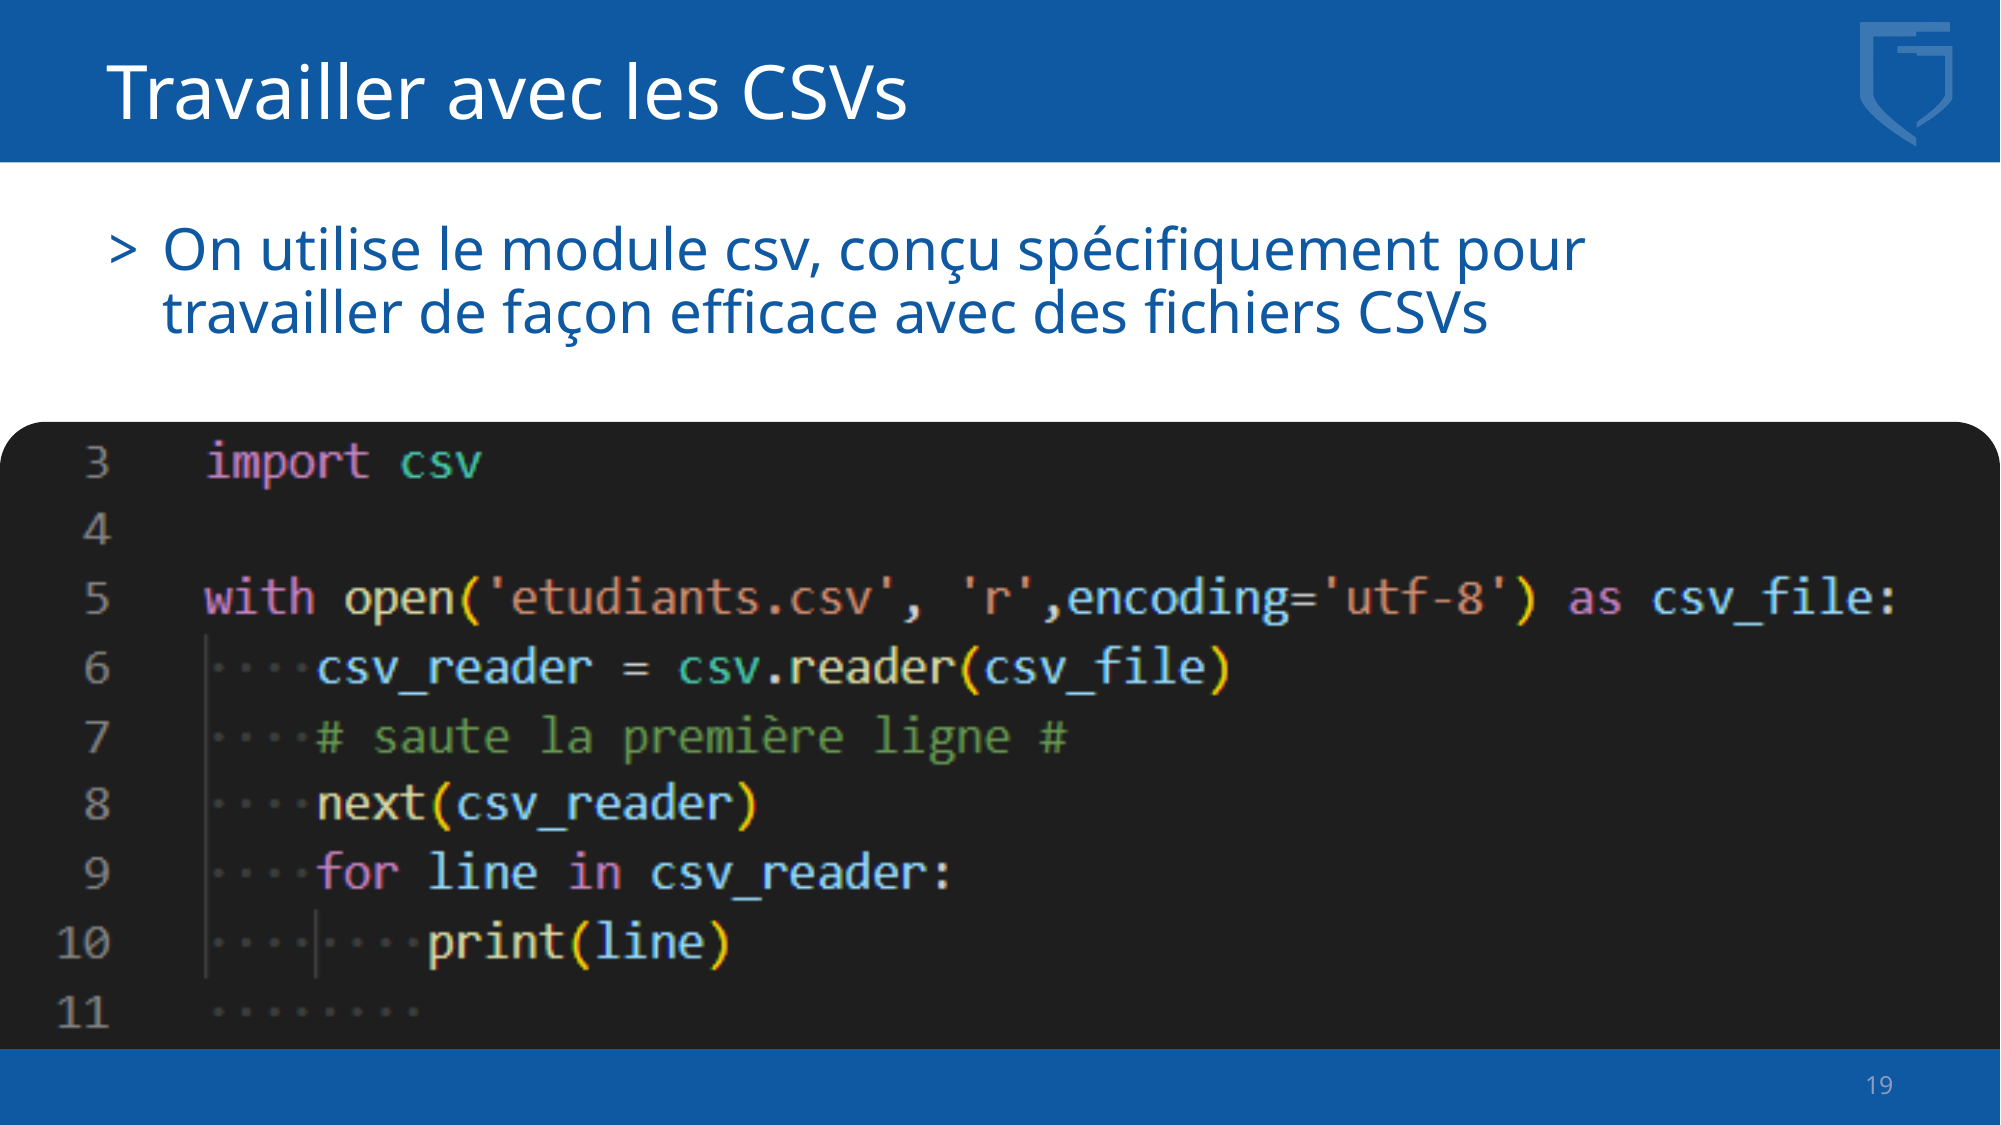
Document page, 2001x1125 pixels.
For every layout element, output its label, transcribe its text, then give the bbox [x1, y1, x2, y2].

picture [0, 421, 2000, 1049]
slide_number 19 [1762, 1056, 1909, 1117]
title Travailler avec les CSVs [91, 37, 1909, 154]
list On utilise le module csv, conçu spécifiquement pour travailler de façon efficace avec des fichiers CSVs [91, 212, 1802, 421]
